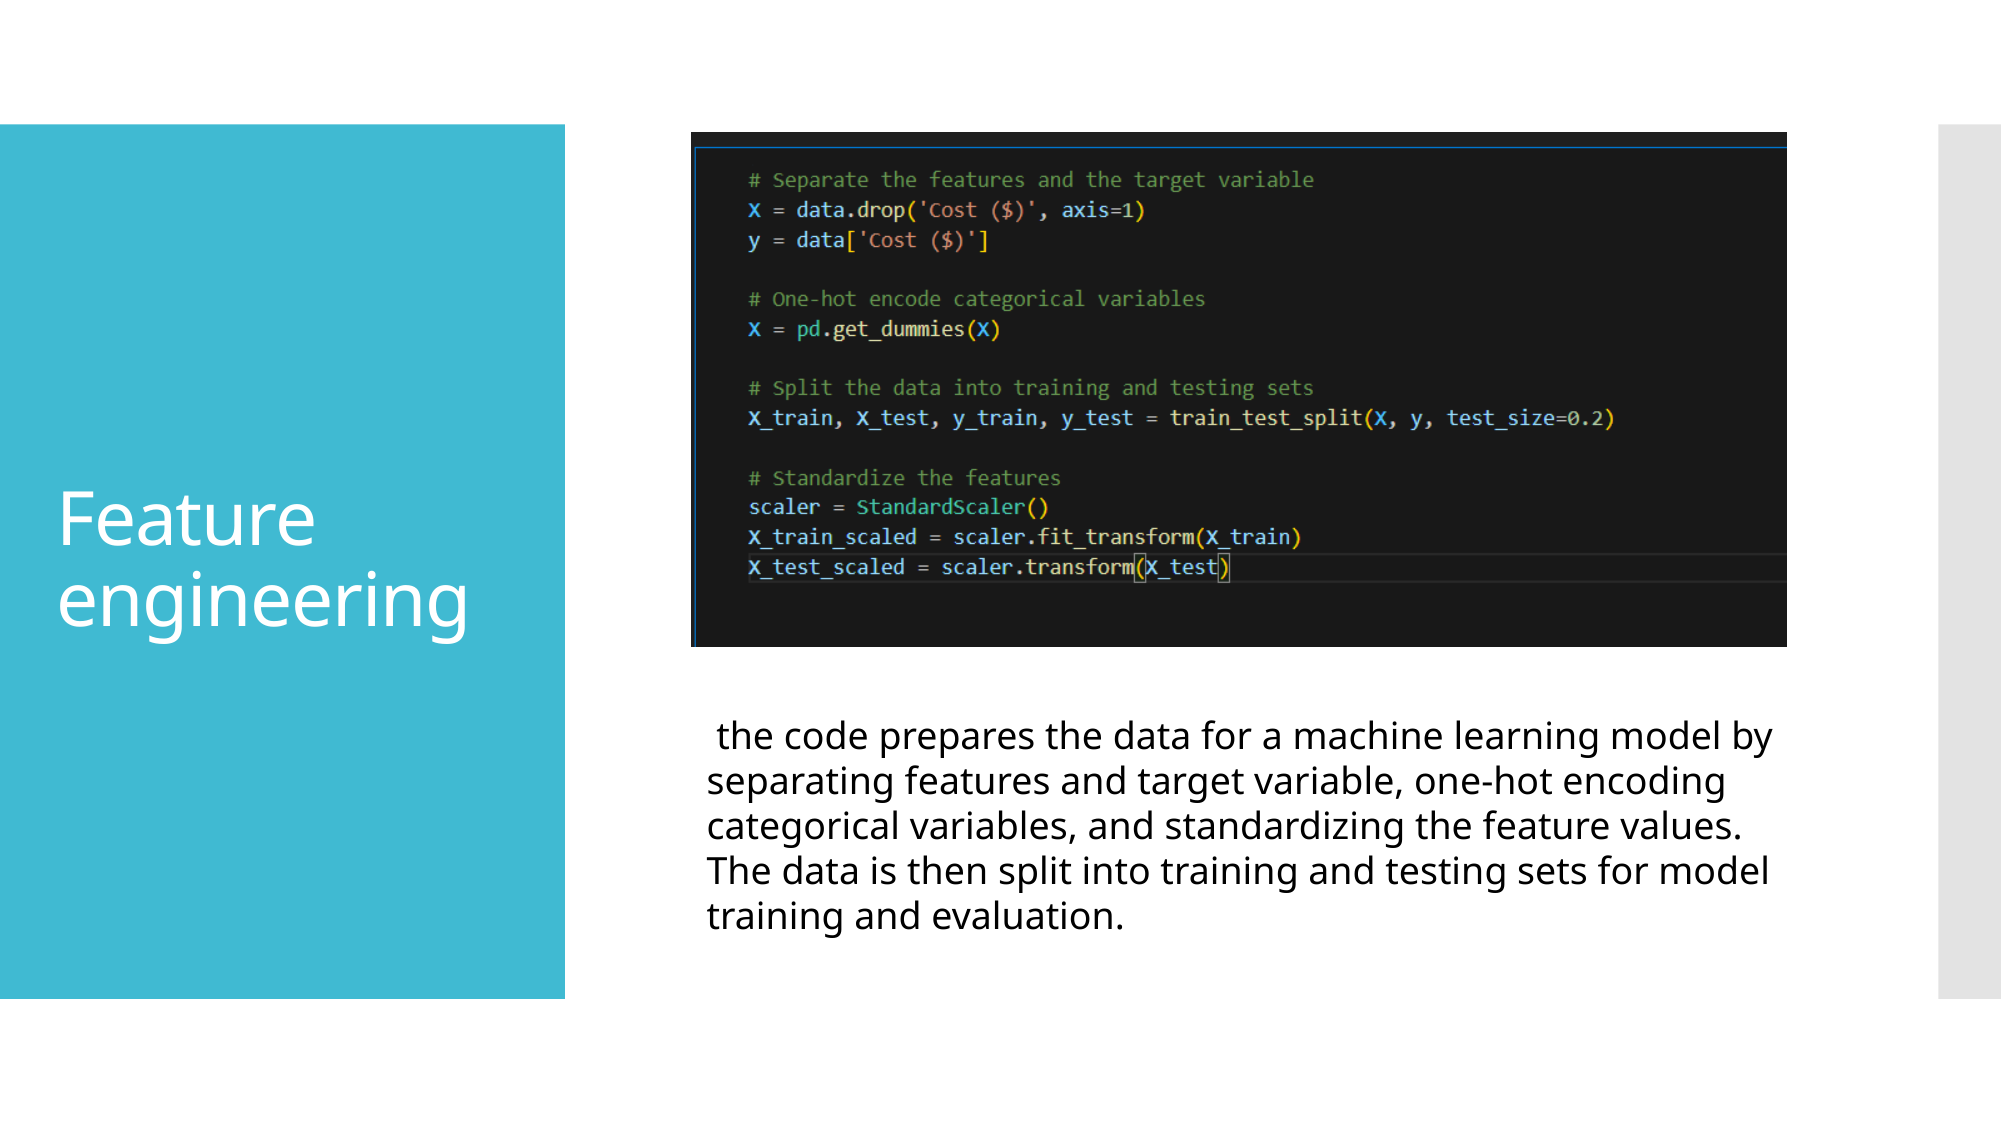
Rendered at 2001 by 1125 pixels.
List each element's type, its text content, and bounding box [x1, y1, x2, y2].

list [691, 132, 1788, 647]
title Feature engineering [41, 184, 525, 940]
text_box the code prepares the data for a machine learning model by separating features and target variable, one-hot encoding categorical variables, and standardizing the feature values. The data is then split into training and testing sets for model training and evaluation. [691, 704, 1803, 945]
